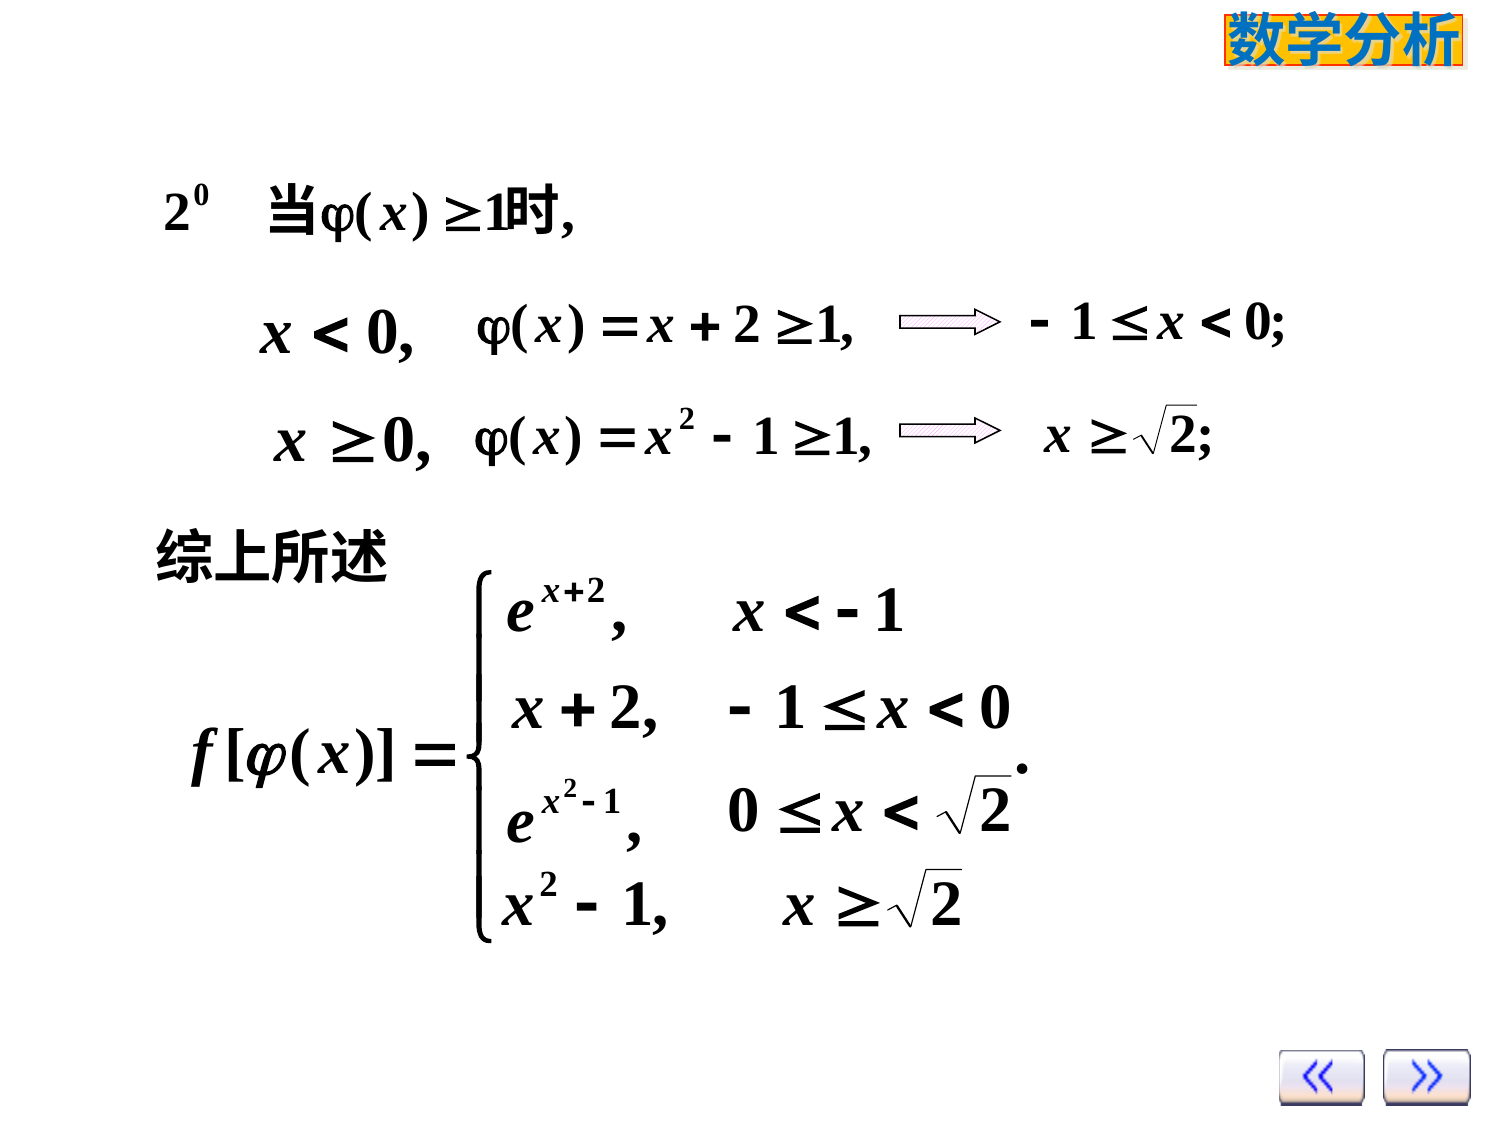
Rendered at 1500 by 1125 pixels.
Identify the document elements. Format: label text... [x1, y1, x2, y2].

picture [1279, 1050, 1365, 1106]
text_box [229, 302, 420, 376]
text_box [265, 408, 437, 478]
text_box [174, 565, 1033, 948]
text_box [900, 309, 1000, 335]
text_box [1037, 400, 1215, 468]
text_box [472, 398, 876, 472]
text_box [900, 417, 1000, 443]
picture [1383, 1049, 1471, 1106]
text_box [1027, 296, 1288, 355]
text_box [160, 174, 579, 248]
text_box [474, 300, 858, 360]
text_box 综上所述 [140, 512, 466, 598]
